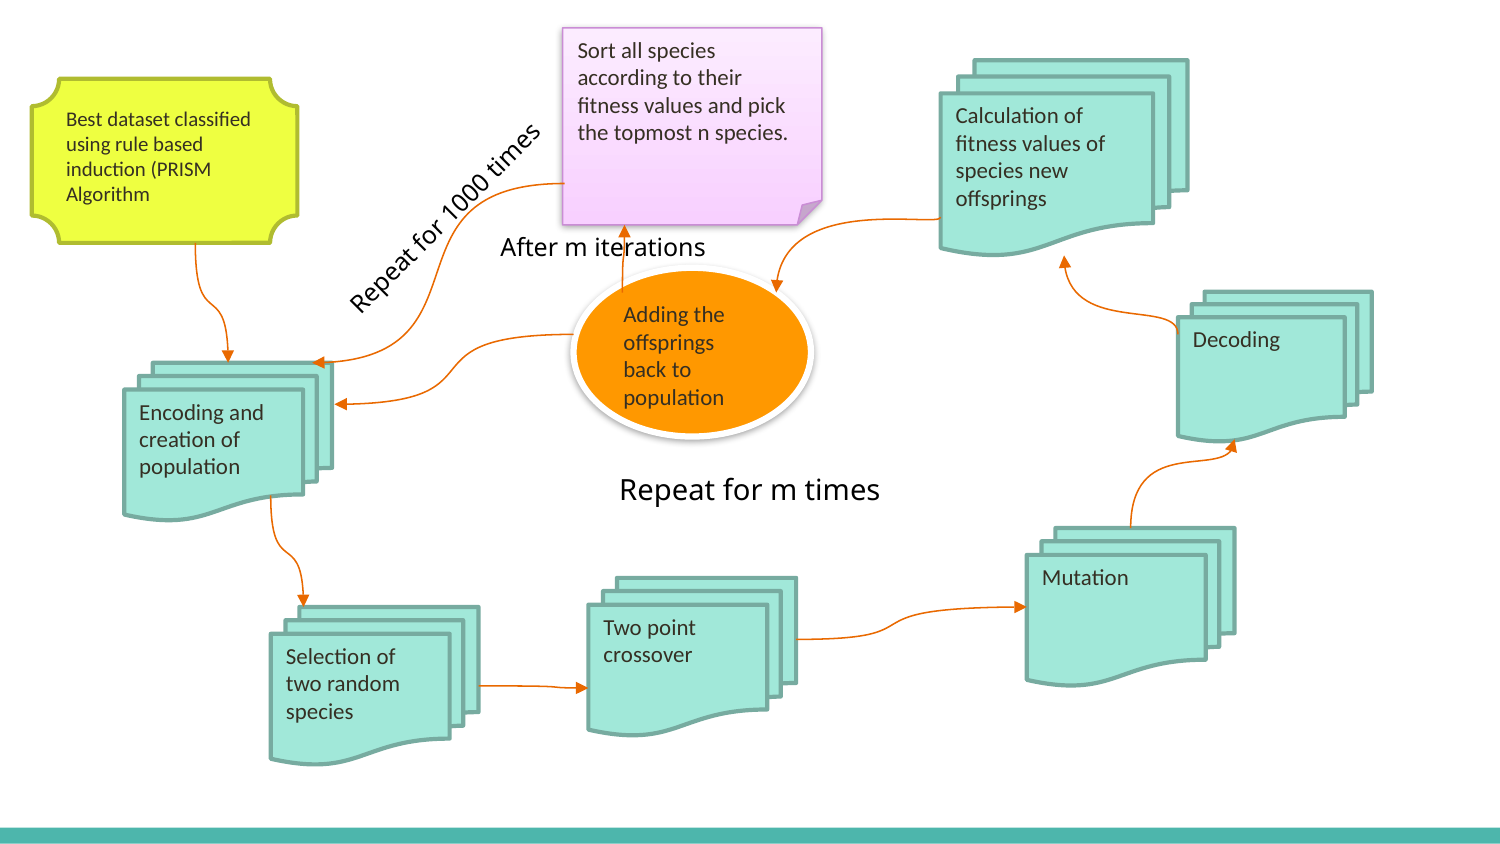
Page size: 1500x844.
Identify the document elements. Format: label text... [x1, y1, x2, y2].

text_box Encoding and creation of population [122, 360, 335, 523]
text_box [795, 606, 1027, 640]
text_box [151, 286, 272, 320]
text_box Two point crossover [586, 575, 799, 738]
text_box Calculation of fitness values of species new offsprings [938, 58, 1190, 258]
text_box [775, 217, 941, 293]
text_box Adding the offsprings back to population [573, 267, 815, 440]
text_box Sort all species according to their fitness values and pick the topmost n species. [561, 27, 823, 226]
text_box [231, 534, 344, 568]
text_box Repeat for m times [604, 461, 896, 515]
text_box Selection of two random species [268, 604, 481, 767]
text_box Mutation [1024, 525, 1237, 688]
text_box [478, 685, 589, 689]
text_box Decoding [1175, 289, 1374, 443]
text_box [311, 183, 565, 364]
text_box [1144, 438, 1235, 529]
text_box Repeat for 1000 times [446, 98, 562, 181]
text_box Best dataset classified using rule based induction (PRISM Algorithm [29, 76, 300, 245]
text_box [1046, 247, 1179, 335]
text_box After m iterations [569, 223, 721, 269]
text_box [589, 257, 658, 261]
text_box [334, 334, 574, 405]
